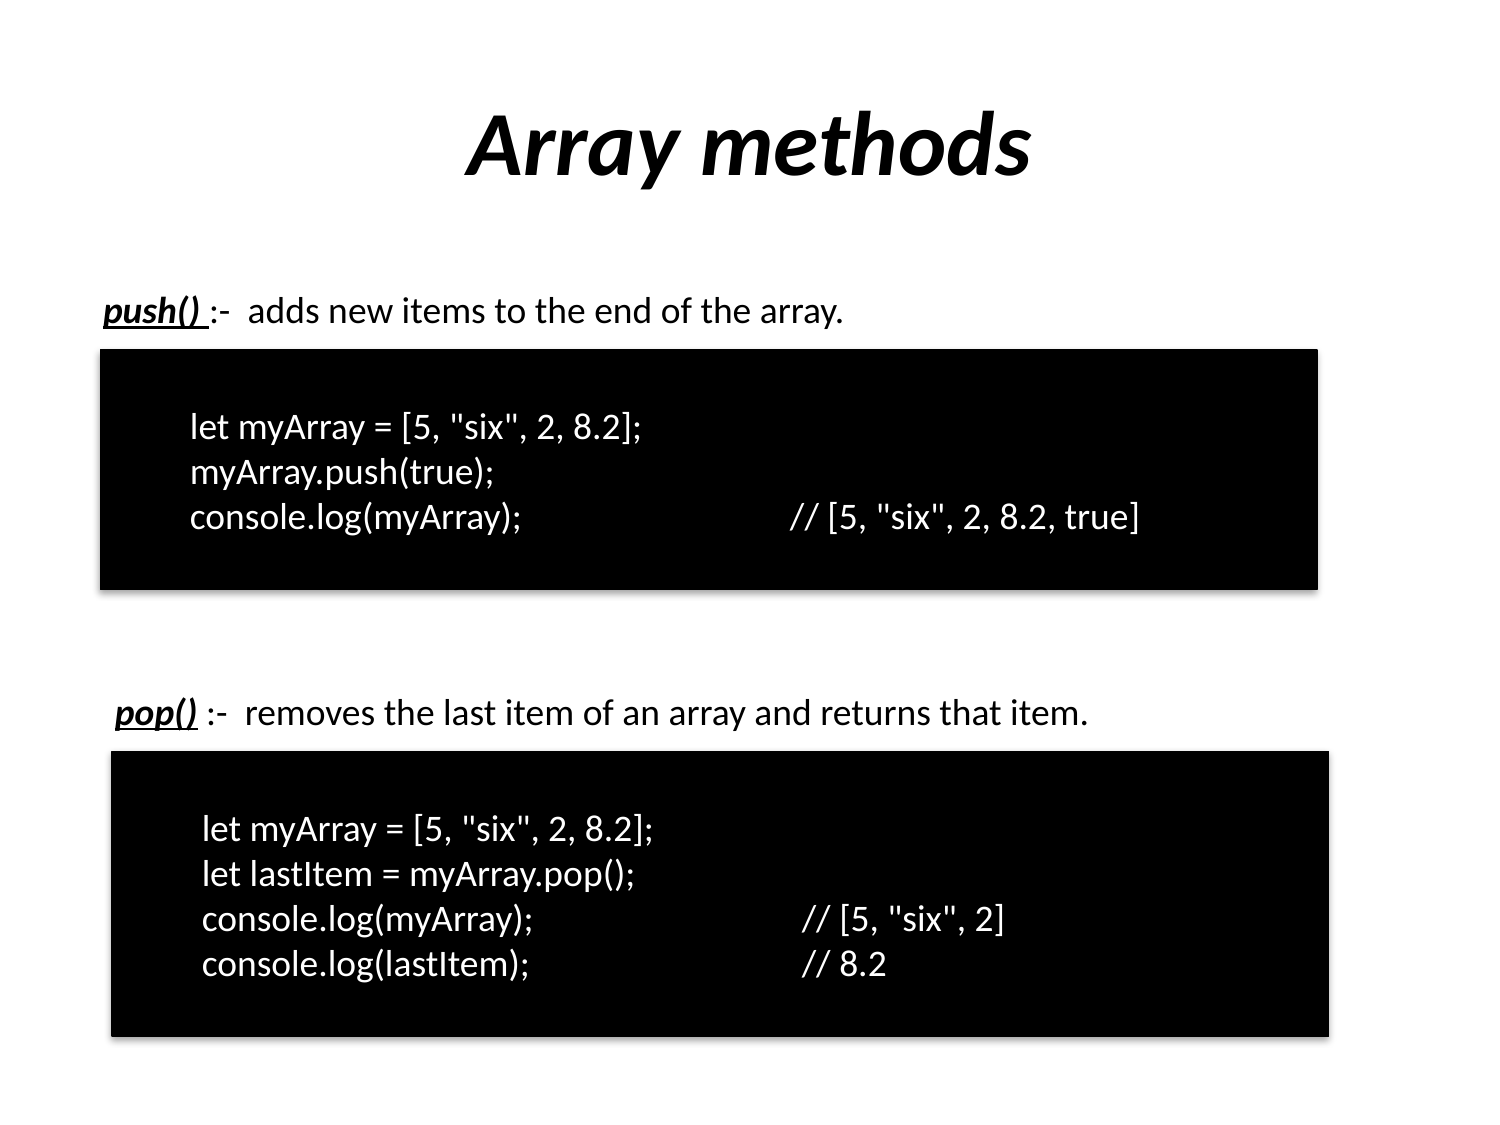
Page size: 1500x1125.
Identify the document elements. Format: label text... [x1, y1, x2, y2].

title Array methods [75, 45, 1425, 233]
text_box pop() :- removes the last item of an array and returns that item. [100, 680, 1294, 741]
text_box let myArray = [5, "six", 2, 8.2]; myArray.push(true); console.log(myArray); // [5, "six", 2, 8.2, true] [100, 349, 1318, 590]
text_box let myArray = [5, "six", 2, 8.2]; let lastItem = myArray.pop(); console.log(myArray); // [5, "six", 2] console.log(lastItem); // 8.2 [111, 751, 1329, 1037]
text_box push() :- adds new items to the end of the array. [88, 278, 1058, 339]
